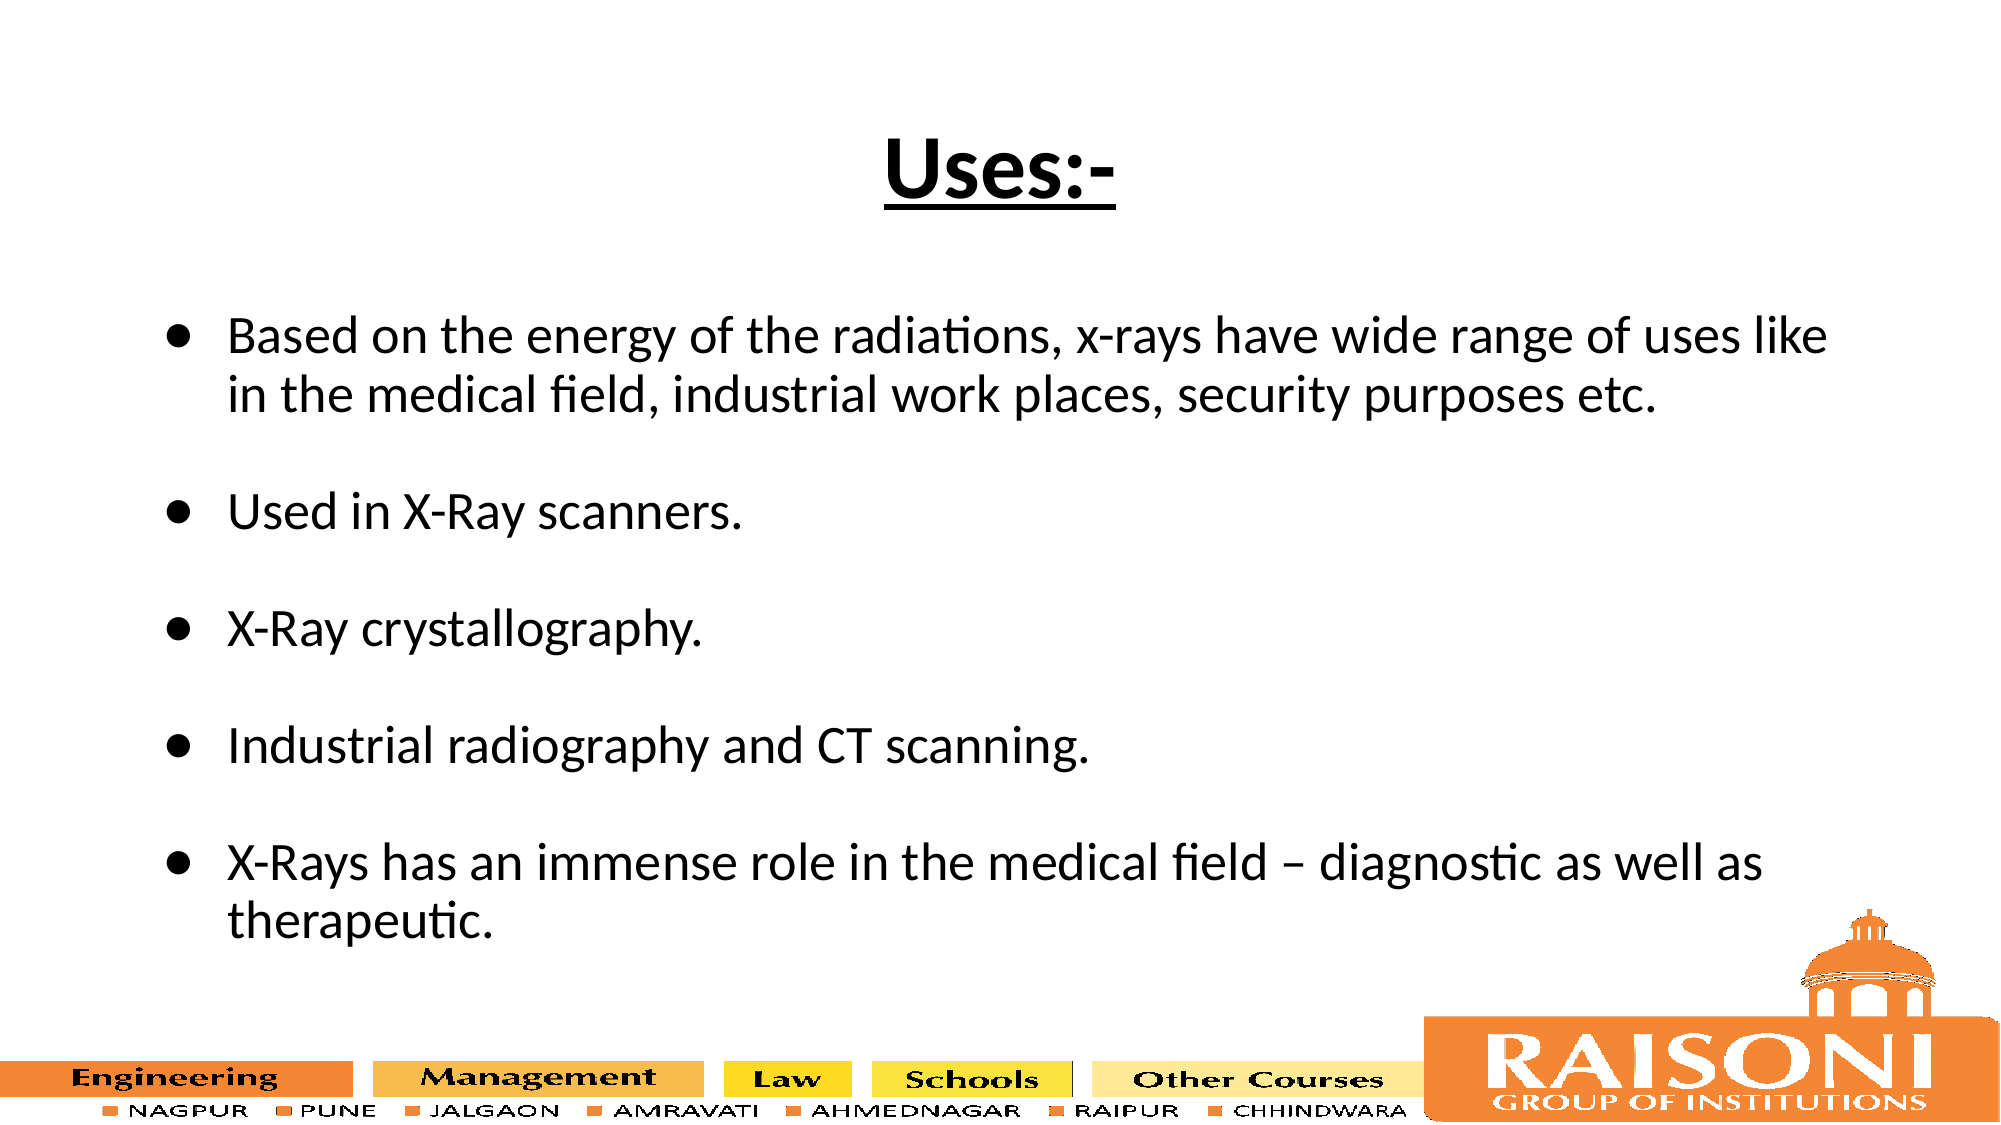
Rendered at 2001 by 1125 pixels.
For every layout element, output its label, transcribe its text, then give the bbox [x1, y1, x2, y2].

picture [0, 909, 2000, 1123]
list Based on the energy of the radiations, x-rays have wide range of uses like in the medical field, industrial work places, security purposes etc. Used in X-Ray scanners. X-Ray crystallography. Industrial radiography and CT scanning. X-Rays has an immense role in the medical field – diagnostic as well as therapeutic. [137, 299, 1863, 908]
title Uses:- [137, 59, 1863, 278]
